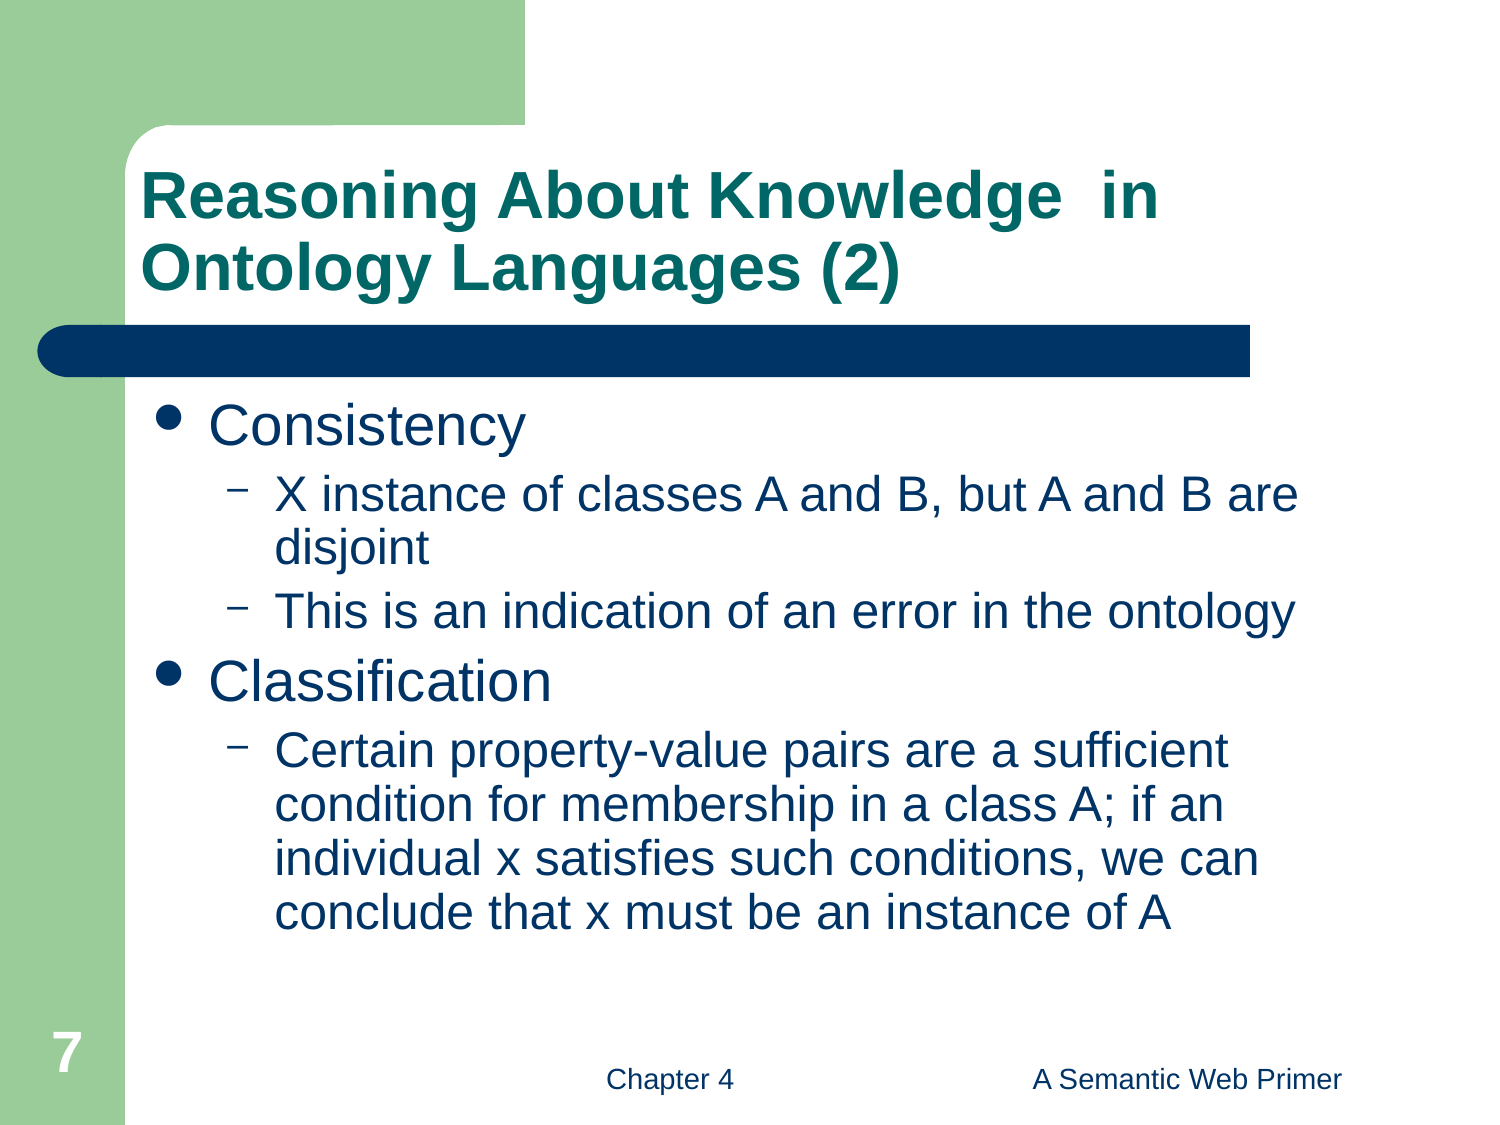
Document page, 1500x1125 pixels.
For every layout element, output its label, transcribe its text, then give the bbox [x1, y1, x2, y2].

slide_number Chapter 4 [399, 1024, 750, 1104]
list Consistency X instance of classes A and B, but A and B are disjoint This is an indication of an error in the ontology Classification Certain property-value pairs are a sufficient condition for membership in a class A; if an individual x satisfies such conditions, we can conclude that x must be an instance of A [137, 387, 1424, 999]
title Reasoning About Knowledge in Ontology Languages (2) [125, 125, 1425, 313]
footer A Semantic Web Primer [949, 1024, 1426, 1104]
slide_number 7 [0, 1011, 136, 1092]
